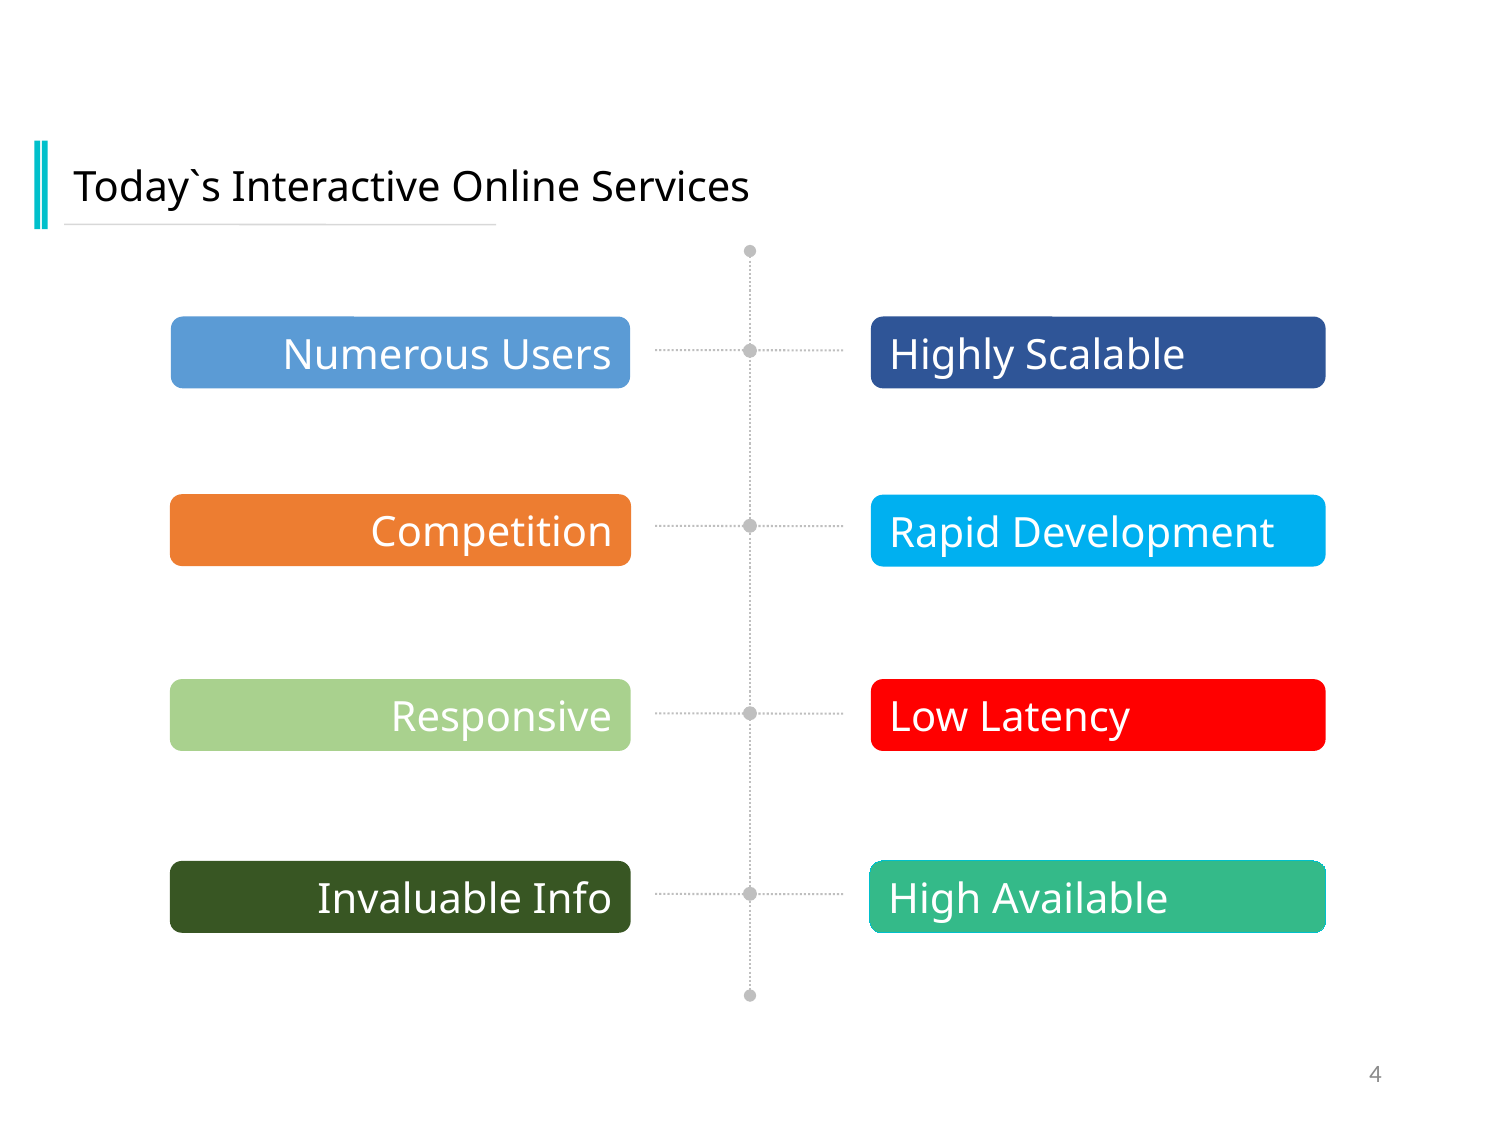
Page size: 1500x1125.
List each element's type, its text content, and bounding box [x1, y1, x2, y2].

text_box High Available [869, 860, 1326, 933]
slide_number 4 [1059, 1042, 1397, 1103]
text_box Competition [169, 494, 632, 567]
text_box Highly Scalable [870, 316, 1326, 389]
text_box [655, 706, 844, 721]
text_box Numerous Users [170, 316, 631, 389]
text_box Today`s Interactive Online Services [58, 152, 1442, 218]
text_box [655, 343, 844, 358]
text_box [655, 518, 844, 533]
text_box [655, 886, 844, 901]
text_box Responsive [169, 679, 631, 751]
text_box Rapid Development [870, 494, 1326, 567]
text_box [34, 140, 48, 230]
text_box Low Latency [870, 679, 1326, 751]
text_box Invaluable Info [169, 860, 631, 933]
